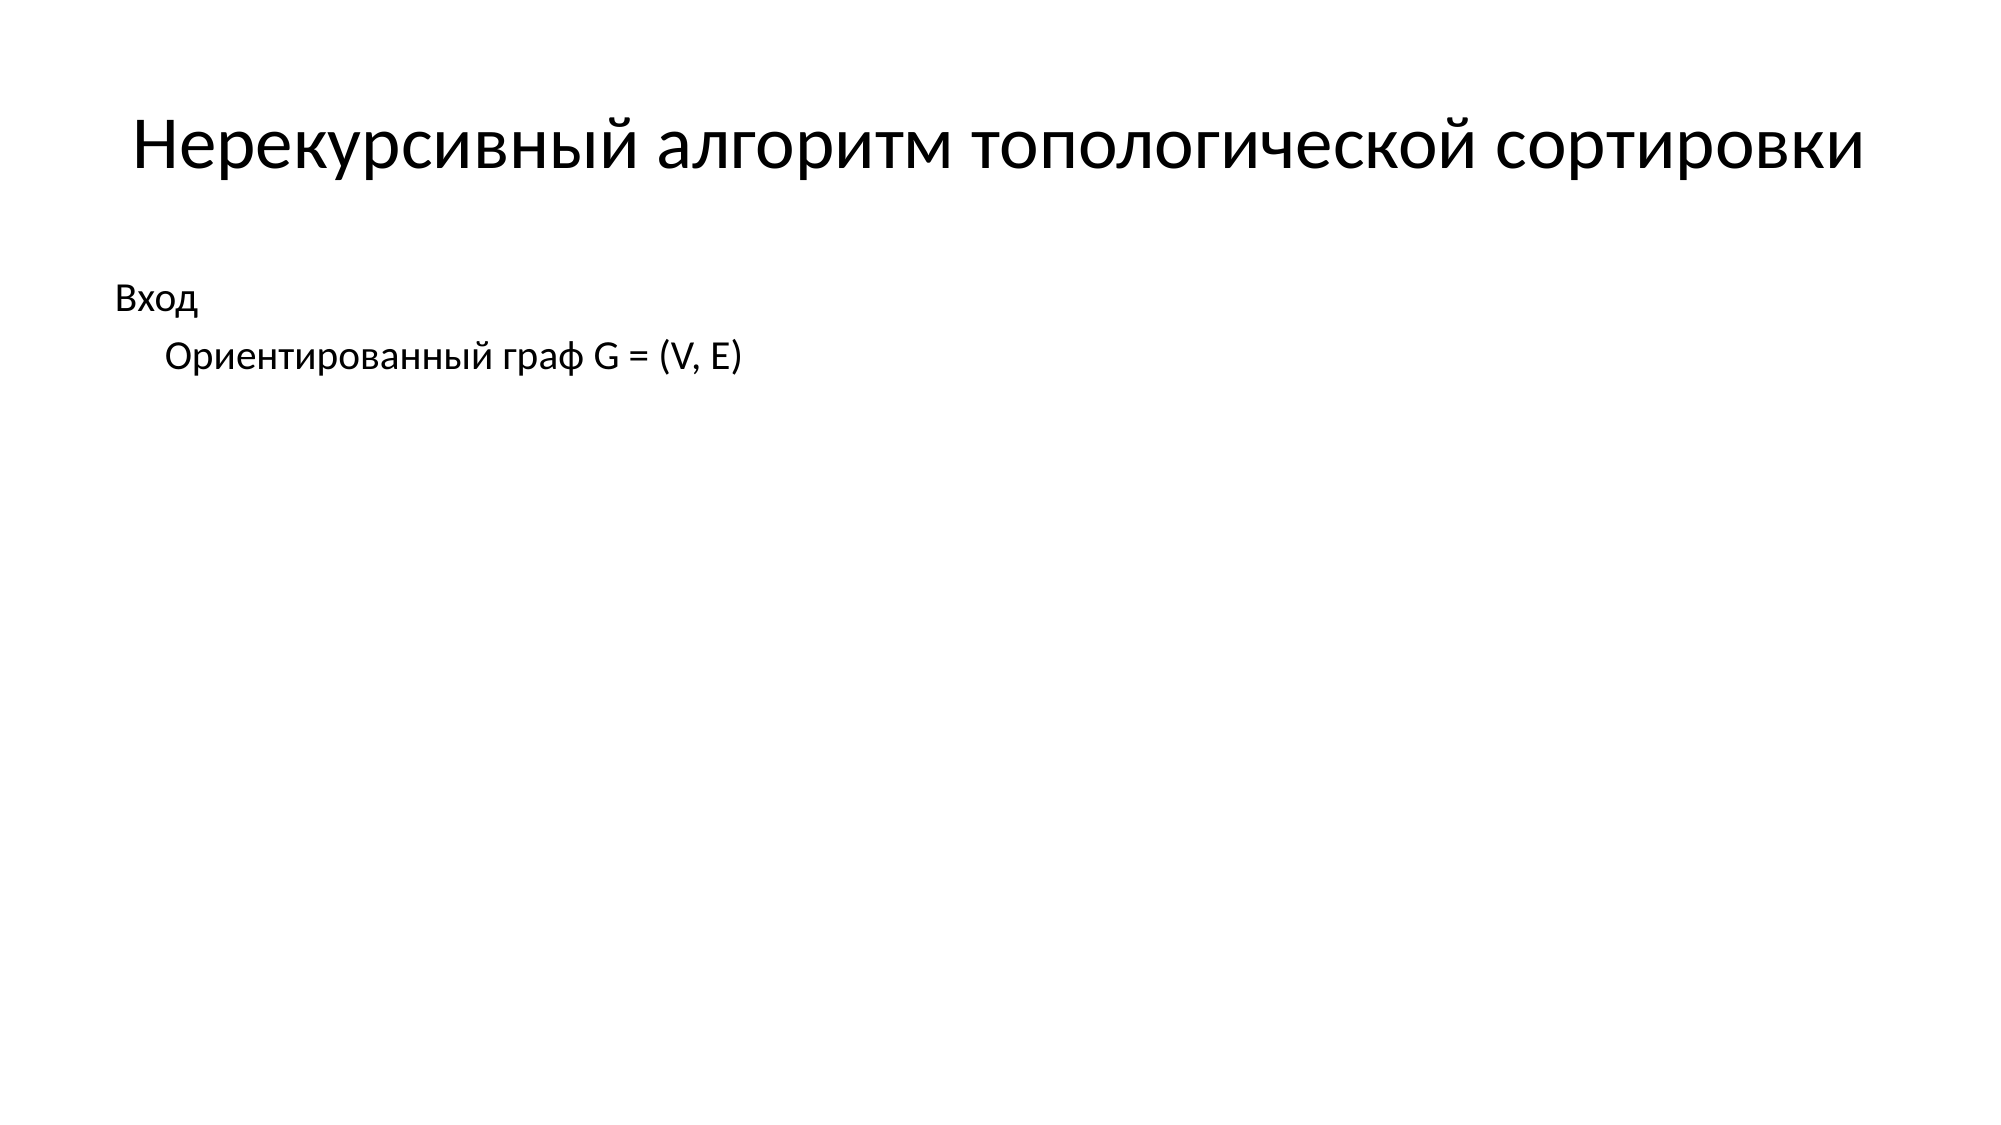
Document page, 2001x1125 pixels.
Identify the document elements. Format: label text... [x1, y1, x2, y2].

list Вход Ориентированный граф G = (V, E) Выход Нумерация Т такая, что что для каждой дуги (v, u) графа G верно T(v) < T(u) t = 1 для i = 1, …, N: найти вершину v такую, что нет дуг, входящих в v // Если нет такой вершины, то граф содержит цикл – почему? T[v] = t t = t + 1 удалить из E все дуги, исходящие из v удалить v из V вернуть T [99, 262, 1900, 1005]
title Нерекурсивный алгоритм топологической сортировки [99, 45, 1900, 233]
